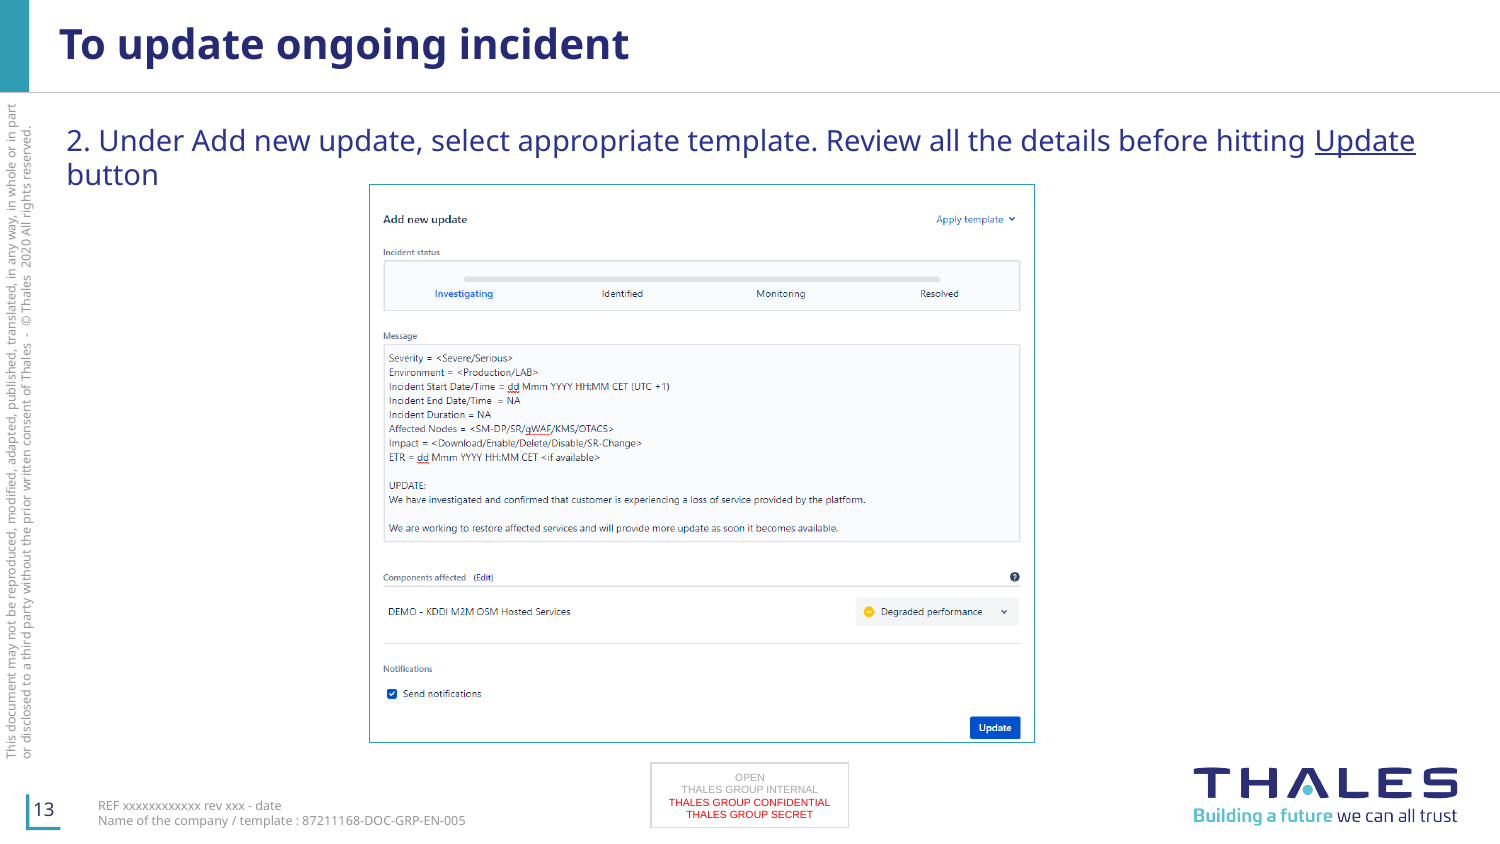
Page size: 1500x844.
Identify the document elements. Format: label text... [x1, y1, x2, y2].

title To update ongoing incident [43, 0, 1467, 93]
list 2. Under Add new update, select appropriate template. Review all the details before hitting Update button [29, 114, 1467, 743]
picture [368, 184, 1035, 743]
picture [1168, 738, 1482, 844]
